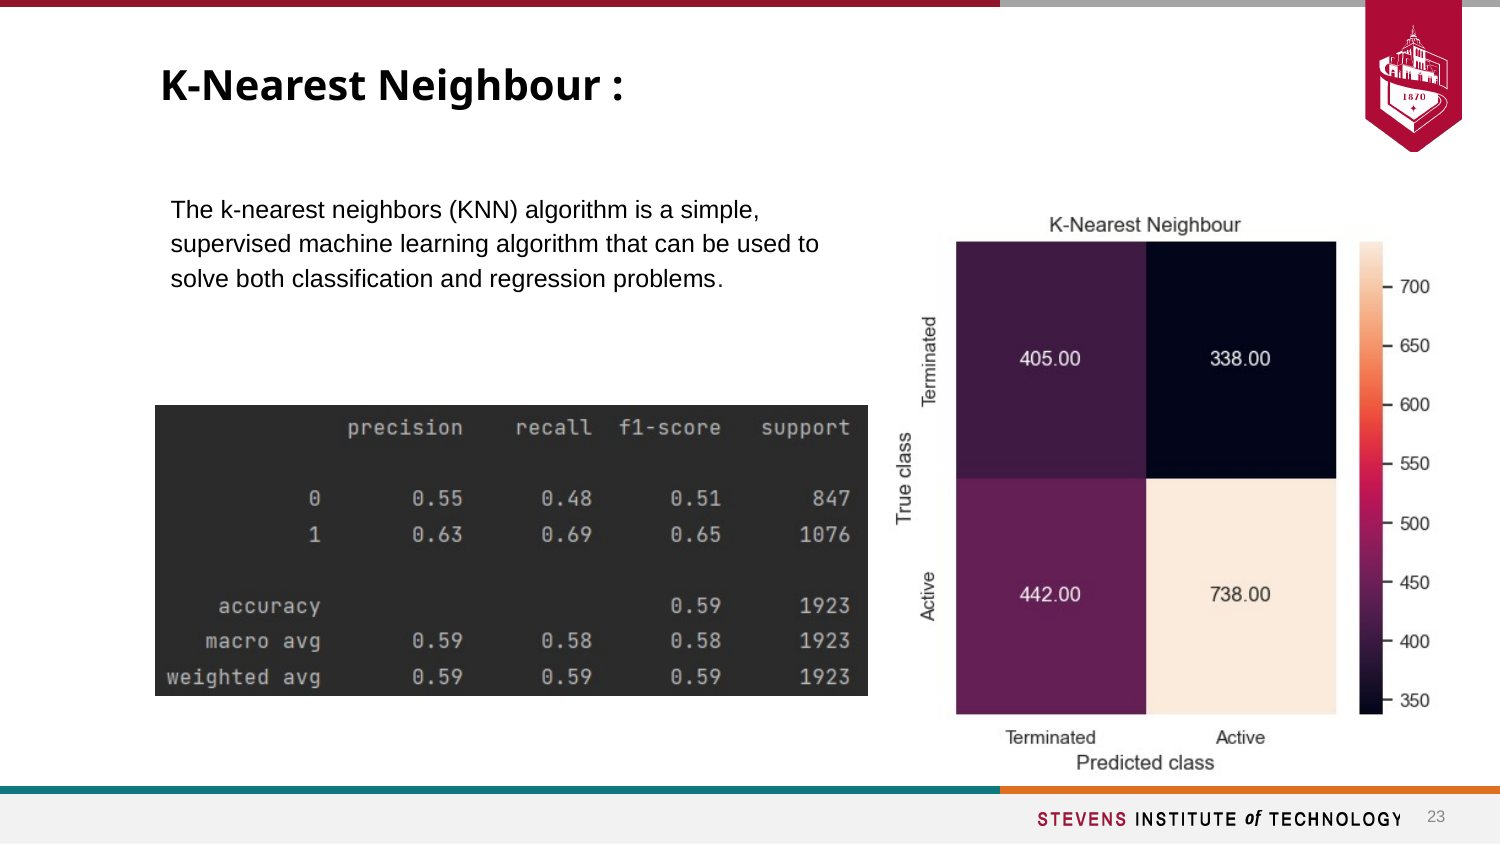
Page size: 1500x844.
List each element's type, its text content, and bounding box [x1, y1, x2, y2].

picture [1365, 0, 1462, 152]
title K-Nearest Neighbour : [144, 51, 1236, 118]
picture [878, 168, 1493, 782]
list The k-nearest neighbors (KNN) algorithm is a simple, supervised machine learning algorithm that can be used to solve both classification and regression problems. [155, 181, 852, 394]
slide_number ‹#› [1397, 793, 1476, 839]
picture [155, 405, 869, 697]
picture [1038, 810, 1397, 826]
